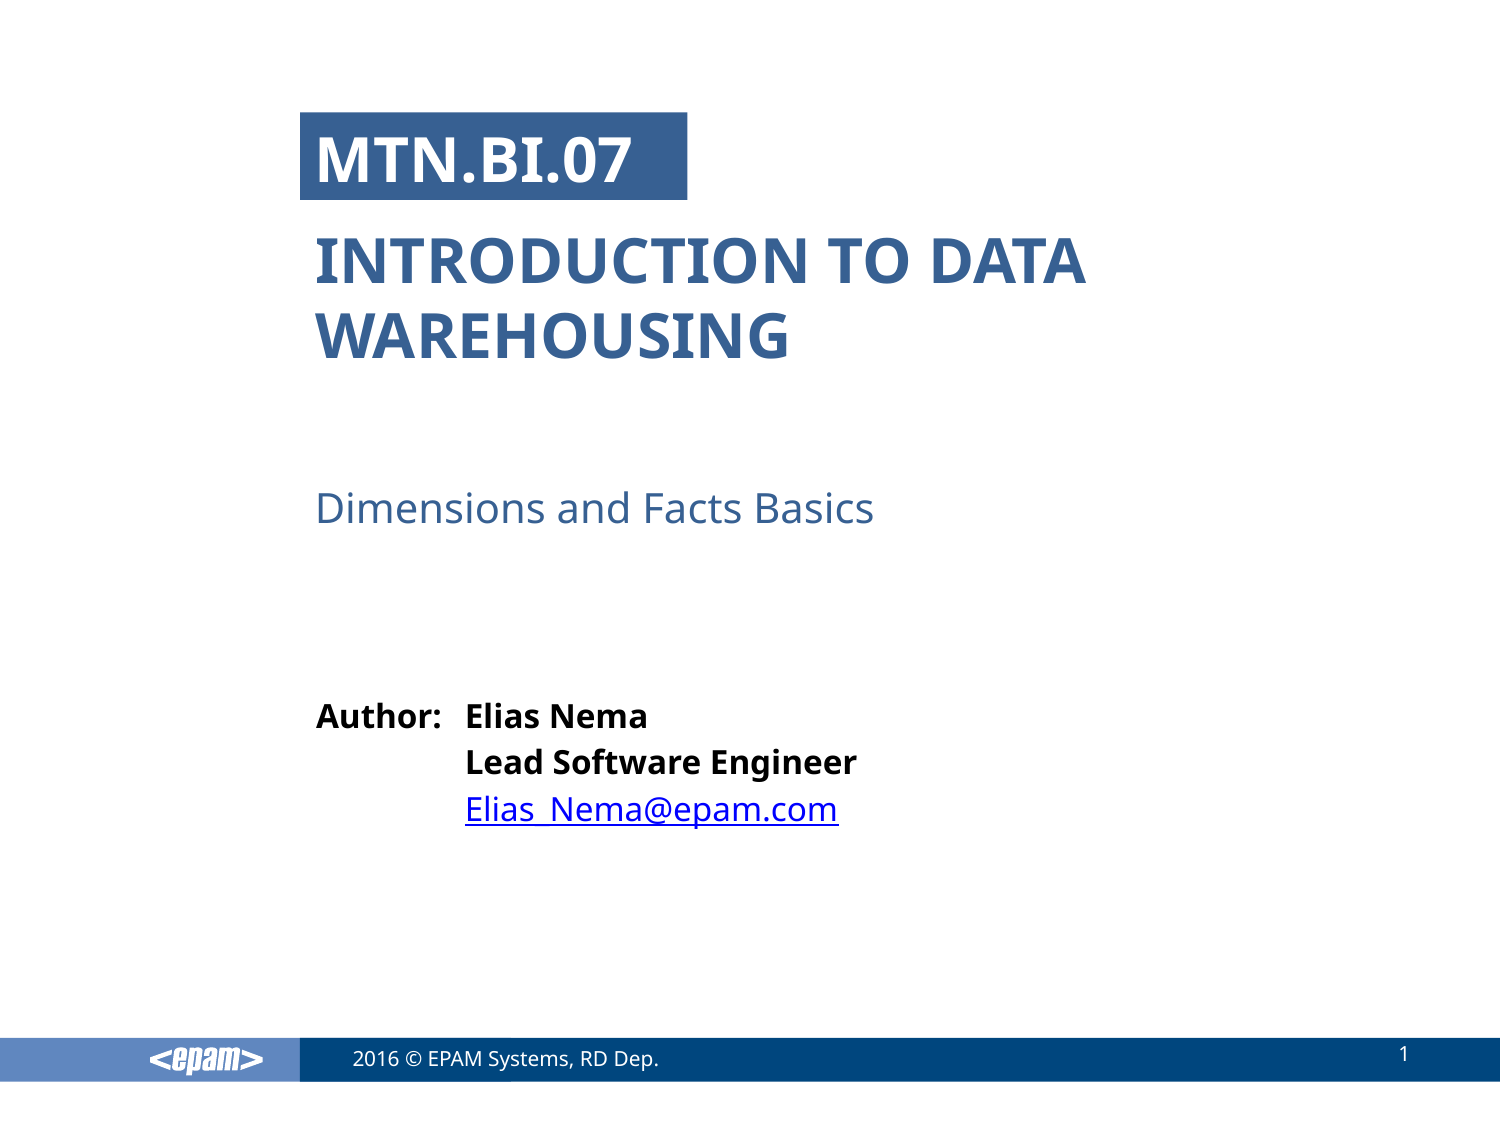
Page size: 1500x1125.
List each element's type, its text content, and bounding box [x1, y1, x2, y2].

list MTN.BI.07 [300, 112, 688, 200]
footer 2016 © EPAM Systems, RD Dep. [337, 1028, 738, 1088]
subtitle Dimensions and Facts Basics [300, 474, 1425, 663]
title Introduction to data warehousing [300, 214, 1425, 450]
slide_number 1 [1262, 1025, 1425, 1085]
list Elias Nema Lead Software Engineer Elias_Nema@epam.com [450, 687, 1425, 863]
